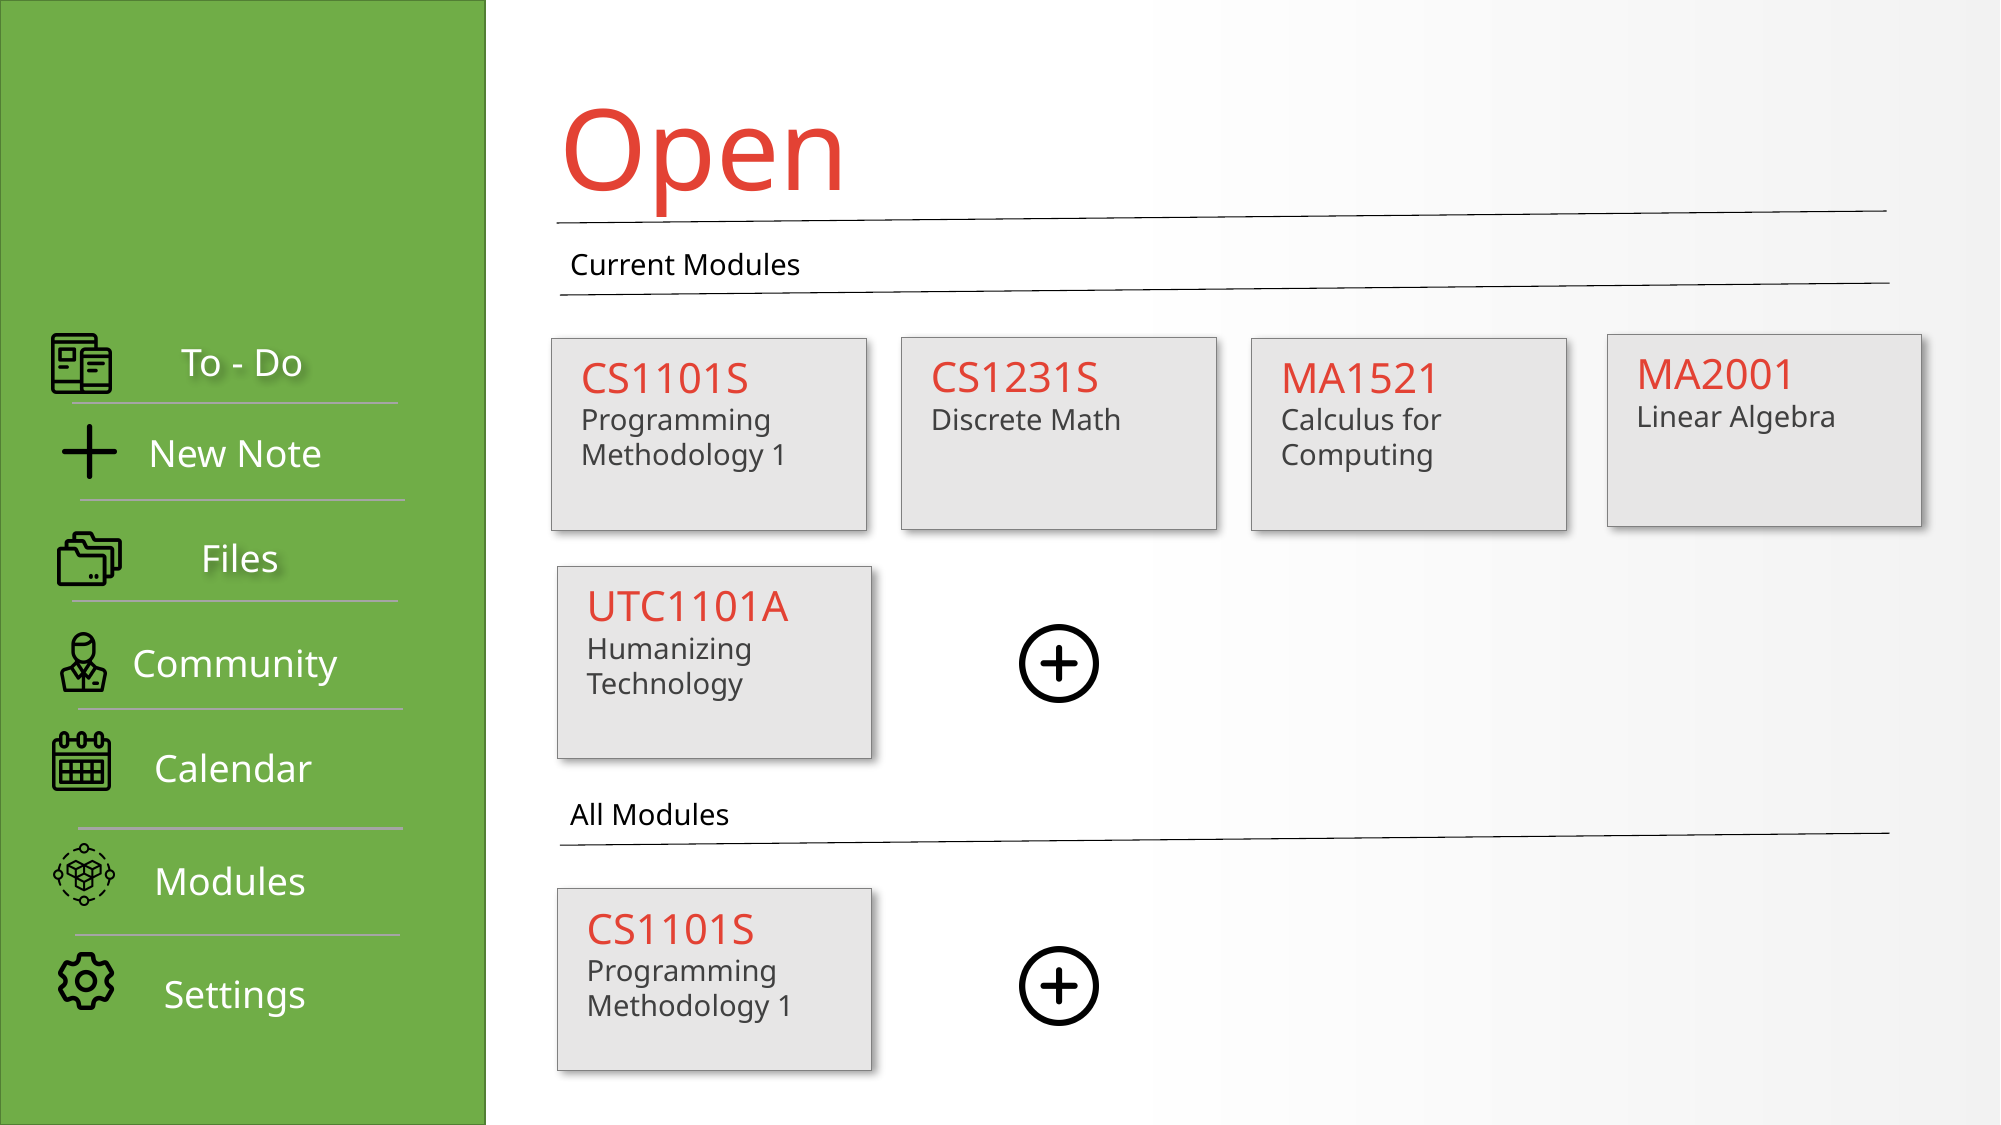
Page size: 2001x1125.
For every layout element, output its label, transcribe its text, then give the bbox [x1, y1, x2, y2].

text_box Current Modules [555, 238, 944, 289]
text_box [556, 210, 1887, 223]
text_box Settings [78, 955, 393, 1033]
text_box MA1521 Calculus for Computing [1266, 344, 1554, 524]
text_box Modules [73, 841, 388, 919]
picture [1019, 946, 1099, 1026]
text_box All Modules [555, 789, 944, 839]
picture [62, 424, 117, 479]
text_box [559, 833, 1890, 846]
picture [1019, 624, 1099, 703]
text_box CS1101S Programming Methodology 1 [566, 344, 854, 524]
text_box [557, 888, 872, 1071]
text_box MA2001 Linear Algebra [1621, 340, 1910, 486]
text_box [1607, 334, 1922, 527]
picture [54, 632, 113, 692]
picture [57, 952, 115, 1010]
text_box [1251, 338, 1567, 531]
text_box Open [544, 70, 1188, 221]
text_box To - Do [27, 323, 458, 401]
text_box UTC1101A Humanizing Technology [571, 572, 860, 753]
text_box CS1101S Programming Methodology 1 [571, 895, 860, 1075]
picture [53, 843, 115, 906]
text_box [551, 338, 867, 531]
picture [51, 332, 112, 394]
text_box [0, 0, 486, 1125]
text_box [901, 337, 1217, 530]
picture [57, 526, 122, 591]
picture [52, 731, 111, 791]
text_box Community [79, 623, 393, 702]
text_box New Note [78, 413, 393, 492]
text_box [557, 566, 872, 759]
text_box Calendar [76, 728, 391, 806]
text_box Files [25, 519, 455, 597]
text_box CS1231S Discrete Math [916, 343, 1204, 489]
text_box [559, 283, 1890, 296]
